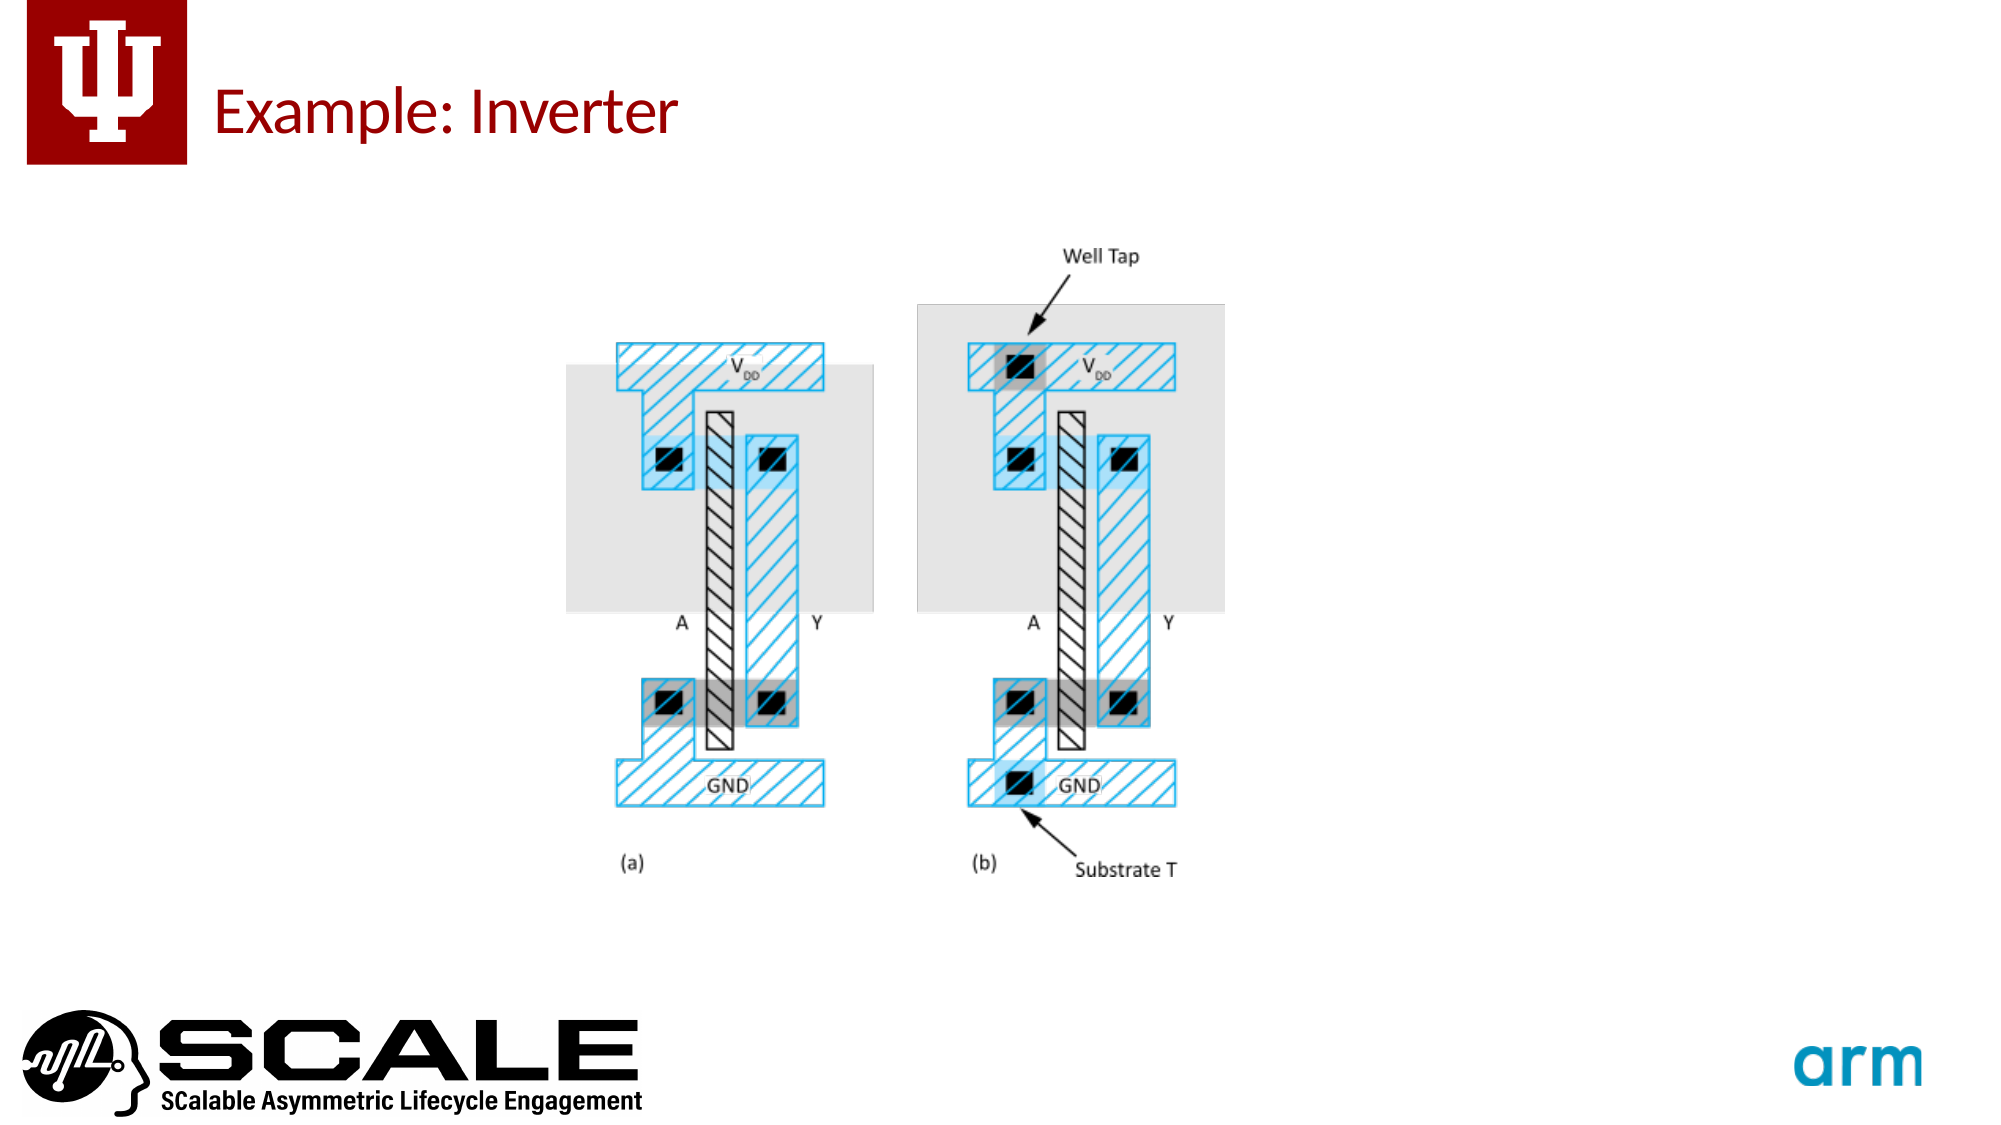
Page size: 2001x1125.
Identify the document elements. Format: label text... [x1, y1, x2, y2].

picture [22, 1010, 642, 1117]
title Example: Inverter [213, 78, 1922, 186]
picture [0, 0, 248, 220]
picture [566, 248, 1225, 877]
